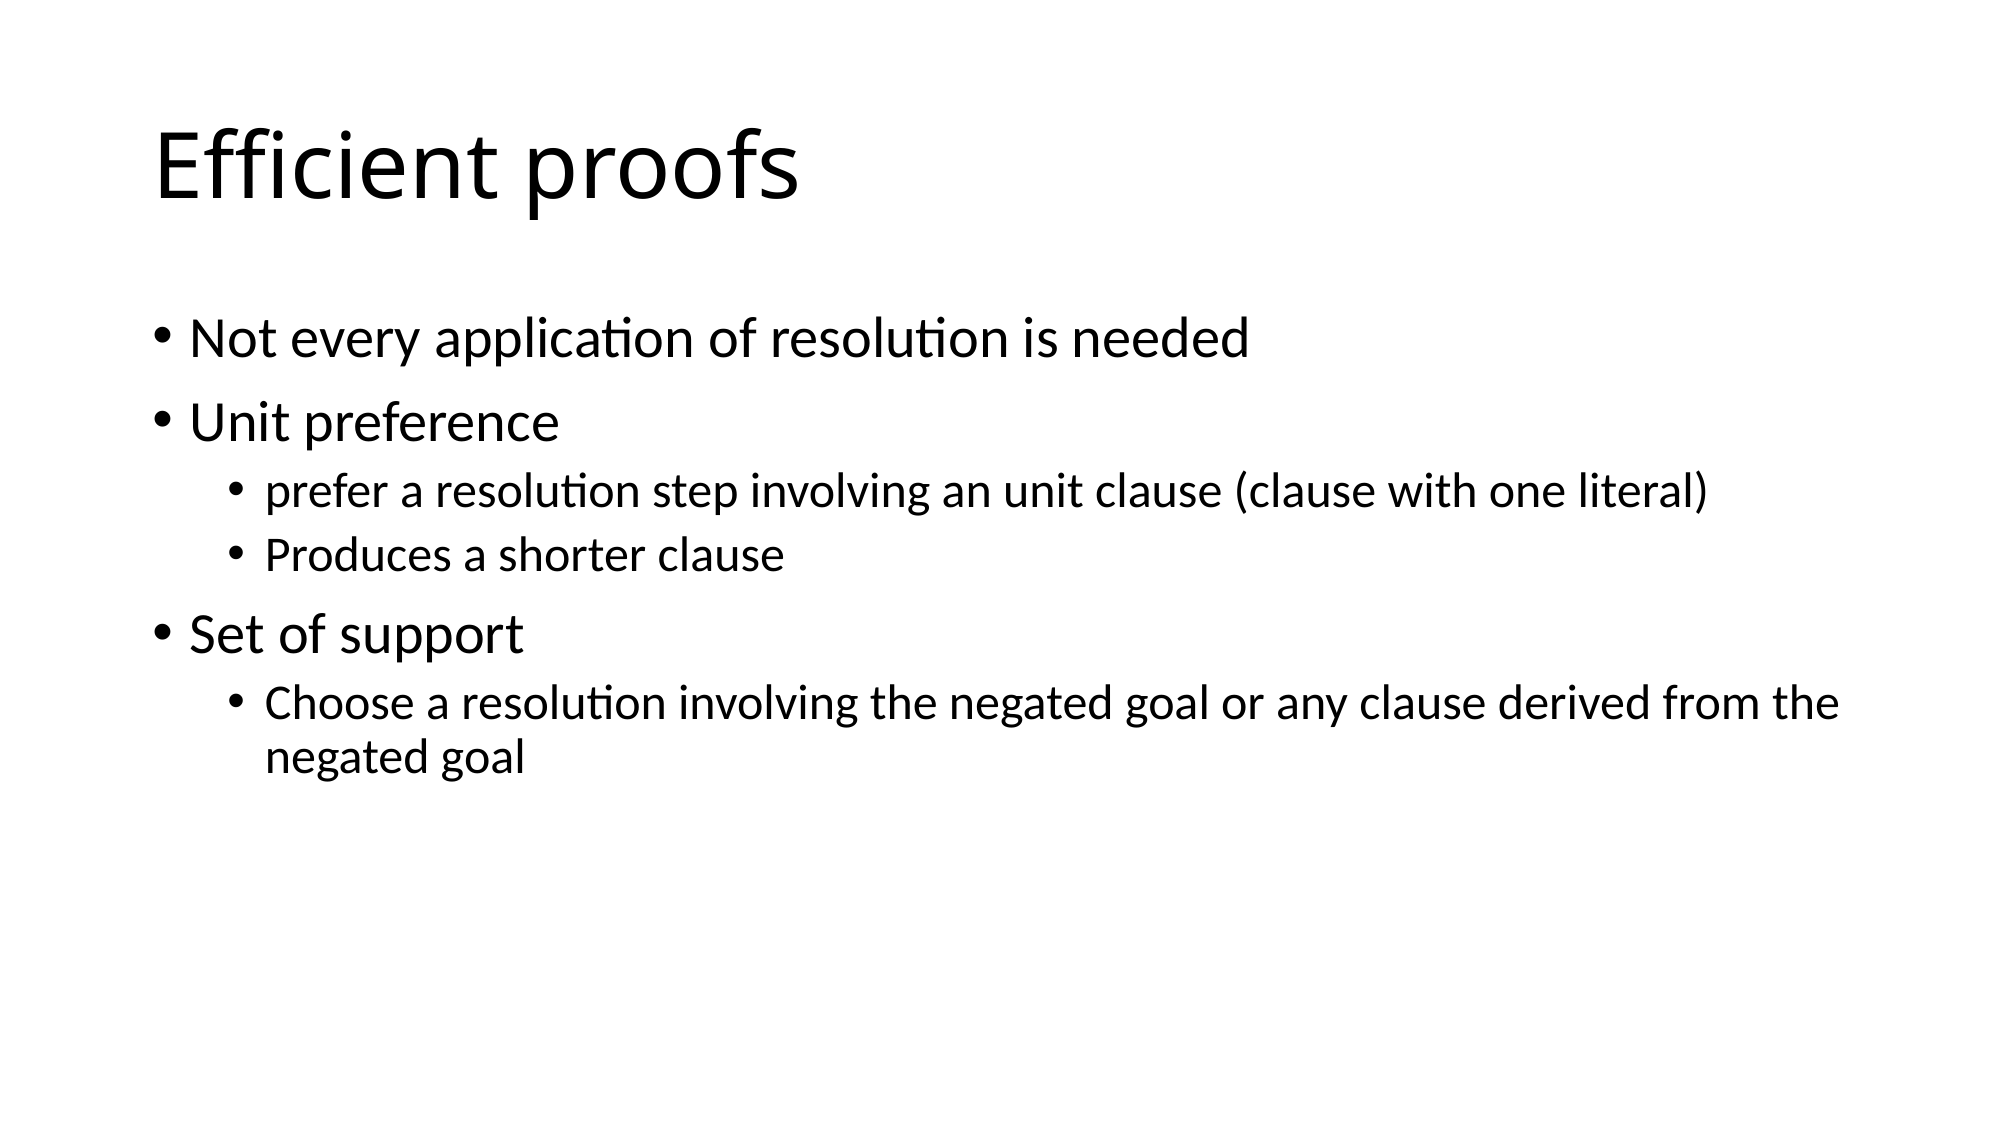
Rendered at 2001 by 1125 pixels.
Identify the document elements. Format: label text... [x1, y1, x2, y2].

list Not every application of resolution is needed Unit preference prefer a resolution step involving an unit clause (clause with one literal) Produces a shorter clause Set of support Choose a resolution involving the negated goal or any clause derived from the negated goal [137, 299, 1863, 1014]
title Efficient proofs [137, 59, 1863, 278]
